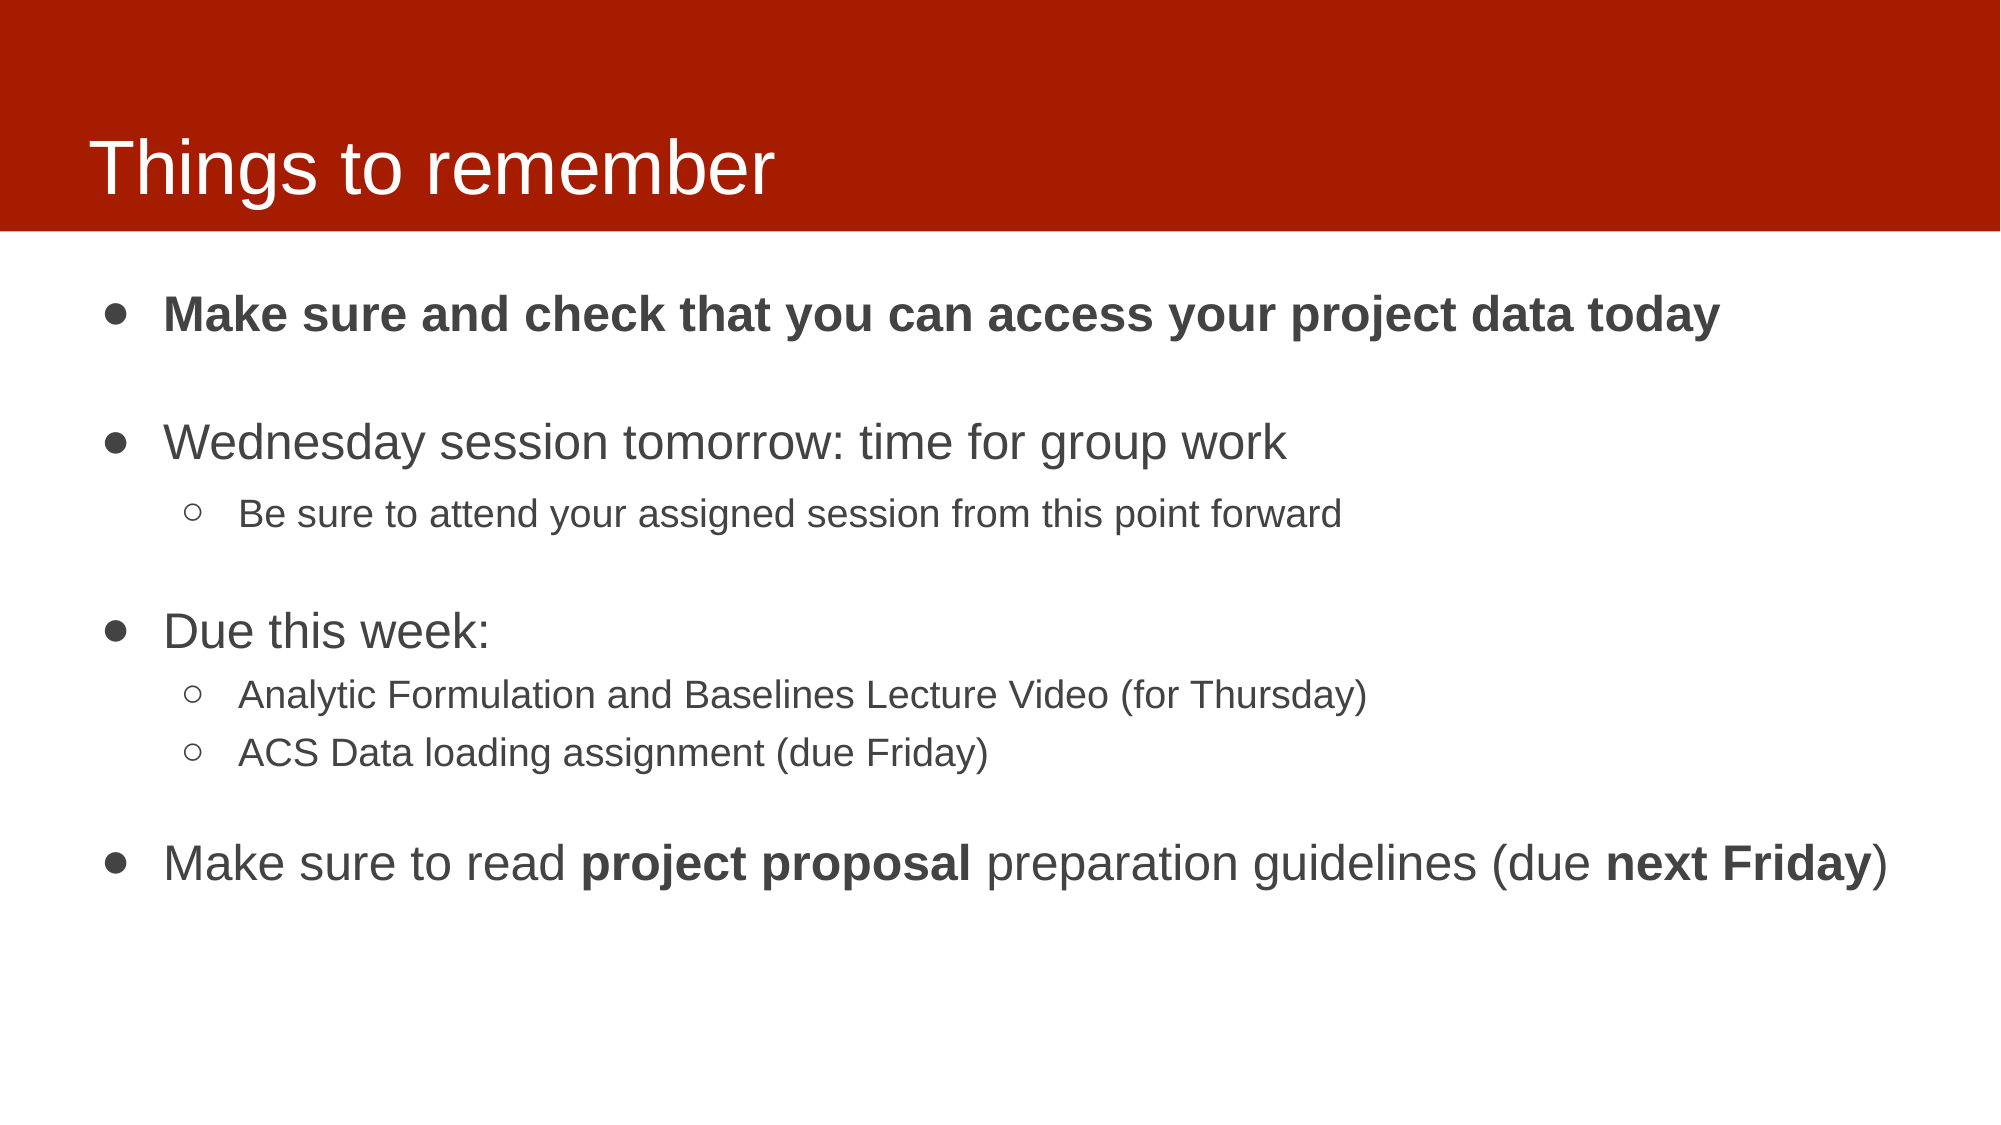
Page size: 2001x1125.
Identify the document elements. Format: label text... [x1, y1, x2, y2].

title Things to remember [68, 97, 1932, 223]
list Make sure and check that you can access your project data today Wednesday session tomorrow: time for group work Be sure to attend your assigned session from this point forward Due this week: Analytic Formulation and Baselines Lecture Video (for Thursday) ACS Data loading assignment (due Friday) Make sure to read project proposal preparation guidelines (due next Friday) [68, 252, 1932, 1000]
